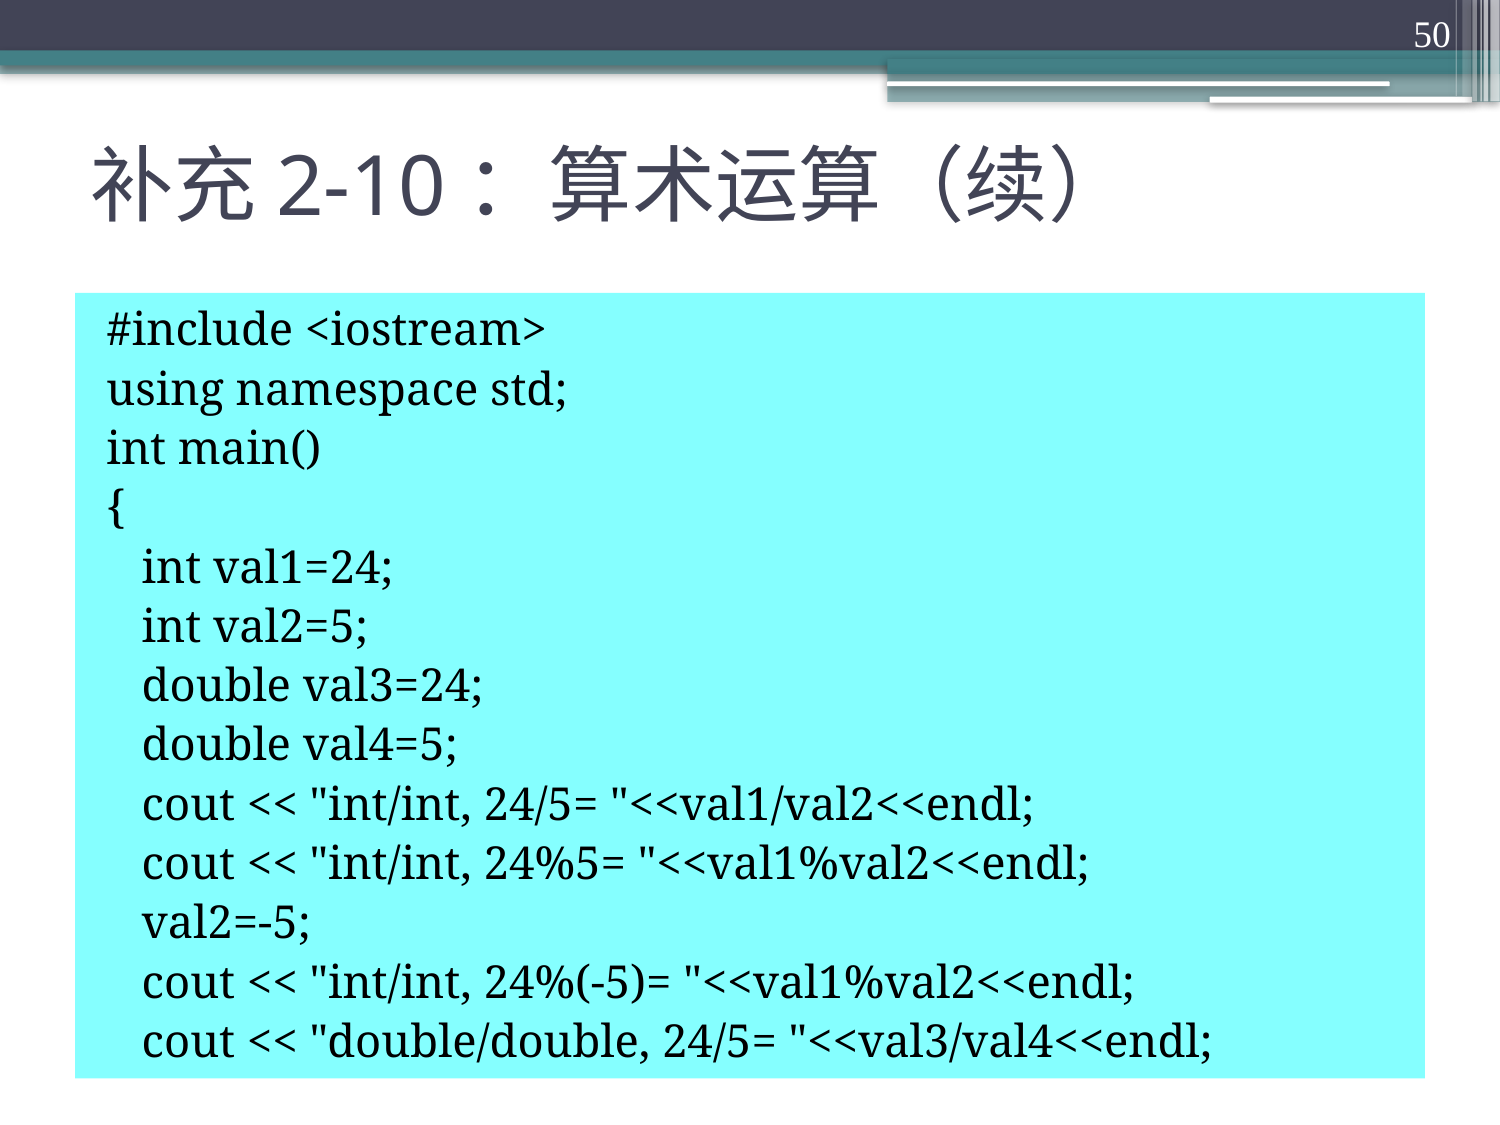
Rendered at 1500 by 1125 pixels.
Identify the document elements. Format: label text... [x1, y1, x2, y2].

title 补充2-10：算术运算（续） [75, 94, 1425, 270]
slide_number 50 [1340, 2, 1466, 63]
list #include <iostream> using namespace std; int main() { int val1=24; int val2=5; double val3=24; double val4=5; cout << "int/int, 24/5= "<<val1/val2<<endl; cout << "int/int, 24%5= "<<val1%val2<<endl; val2=-5; cout << "int/int, 24%(-5)= "<<val1%val2<<endl; cout << "double/double, 24/5= "<<val3/val4<<endl; [75, 292, 1425, 1079]
